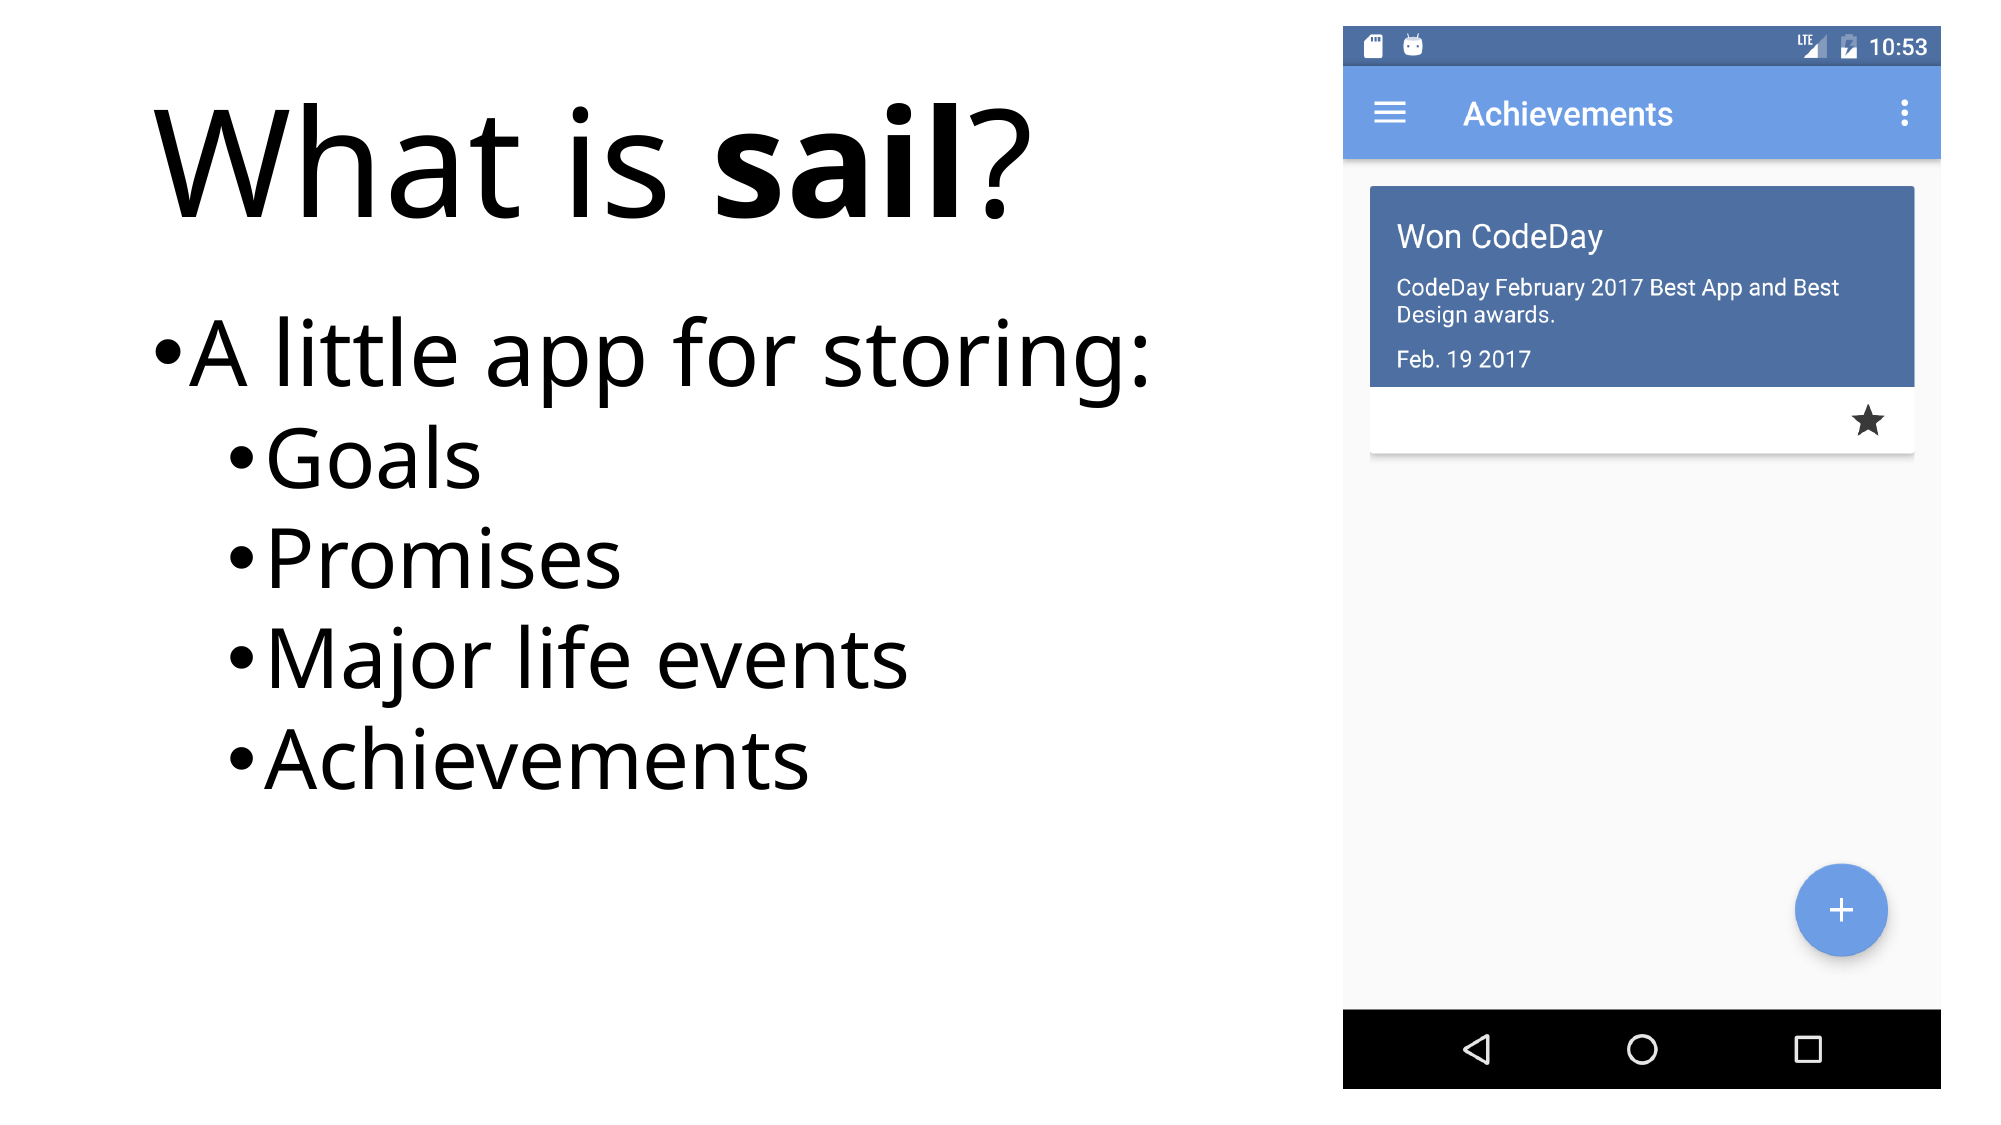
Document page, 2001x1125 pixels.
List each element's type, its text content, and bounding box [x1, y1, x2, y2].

title What is sail? [137, 59, 1343, 278]
picture [1343, 26, 1941, 1089]
list A little app for storing: Goals Promises Major life events Achievements [137, 299, 1343, 1014]
